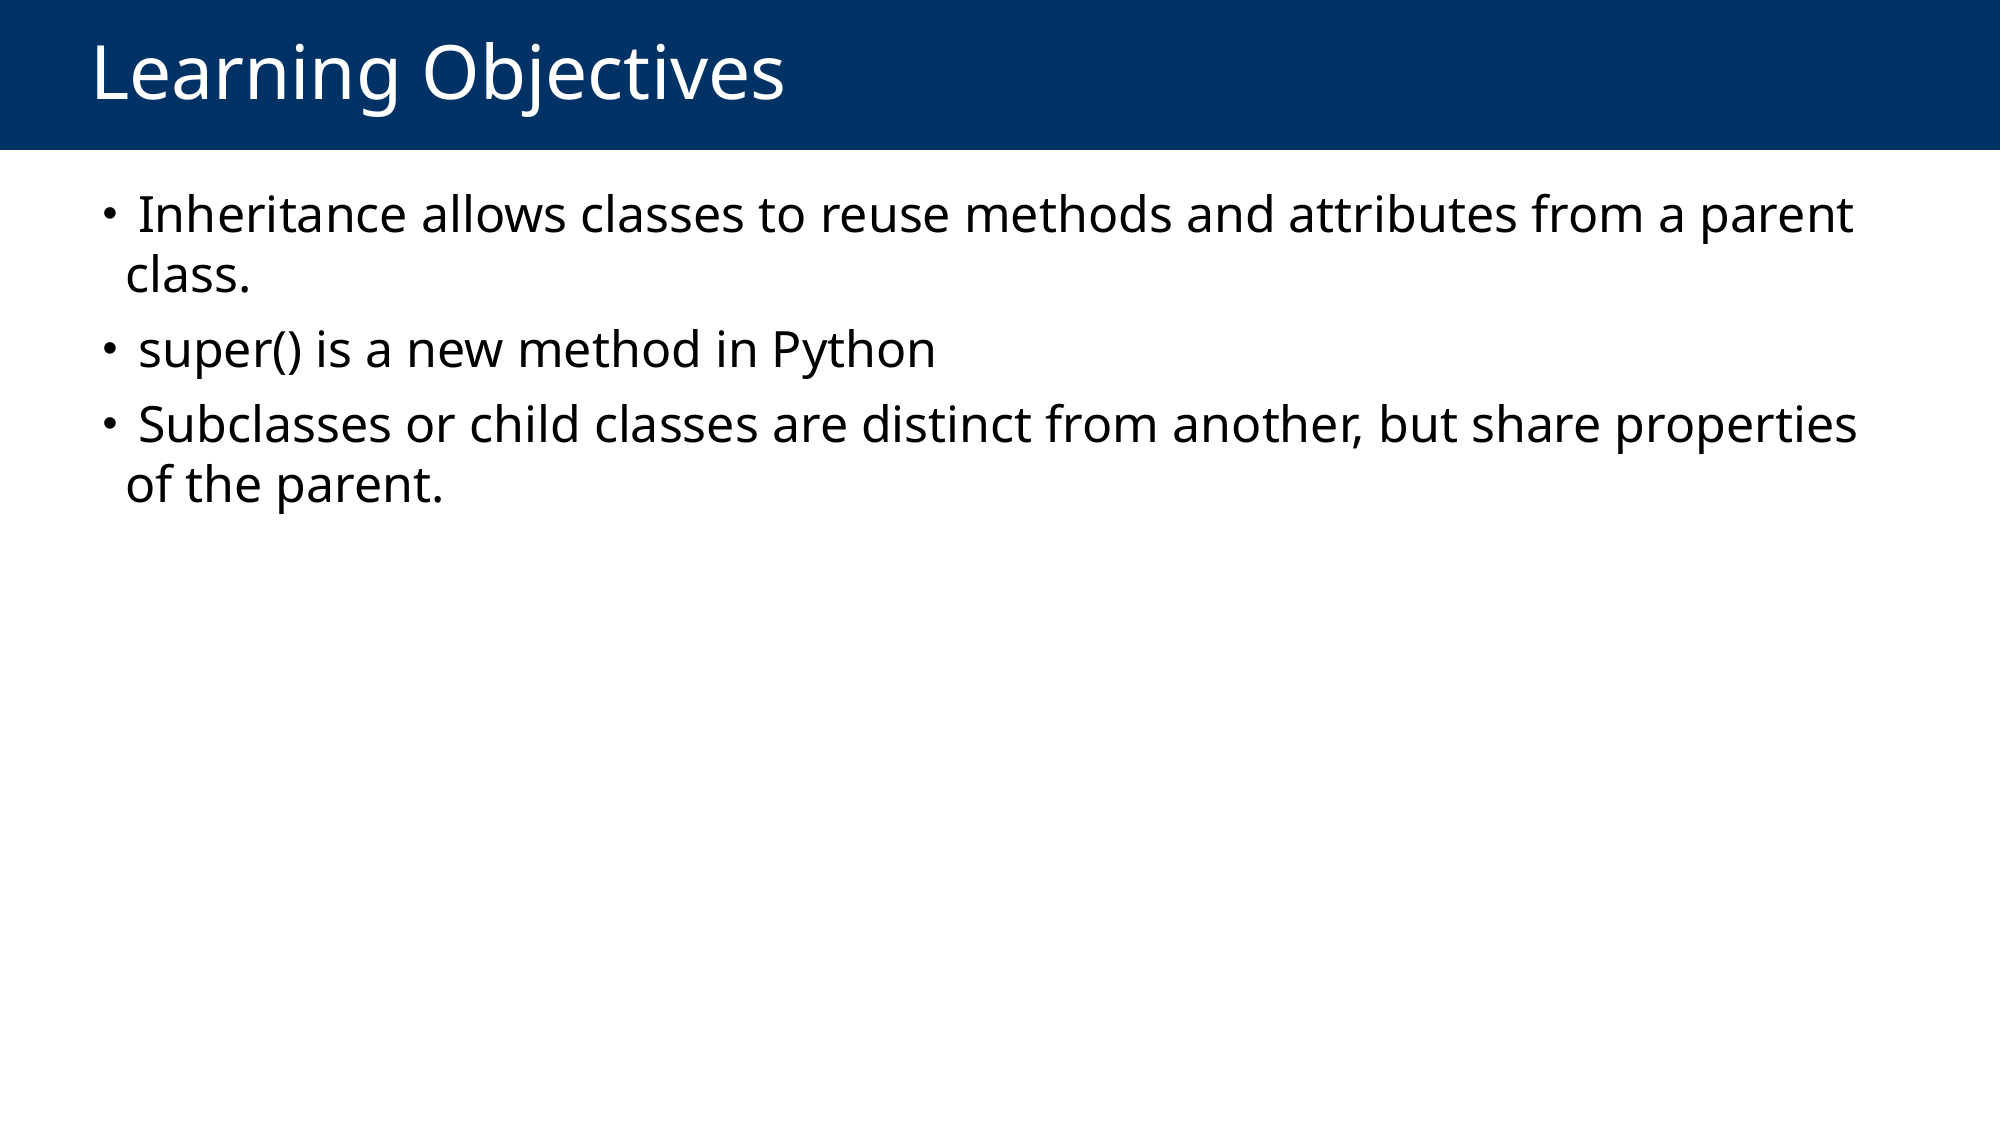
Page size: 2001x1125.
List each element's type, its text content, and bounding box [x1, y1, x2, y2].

title Learning Objectives [0, 0, 2000, 152]
list Inheritance allows classes to reuse methods and attributes from a parent class. super() is a new method in Python Subclasses or child classes are distinct from another, but share properties of the parent. [87, 174, 1928, 1038]
